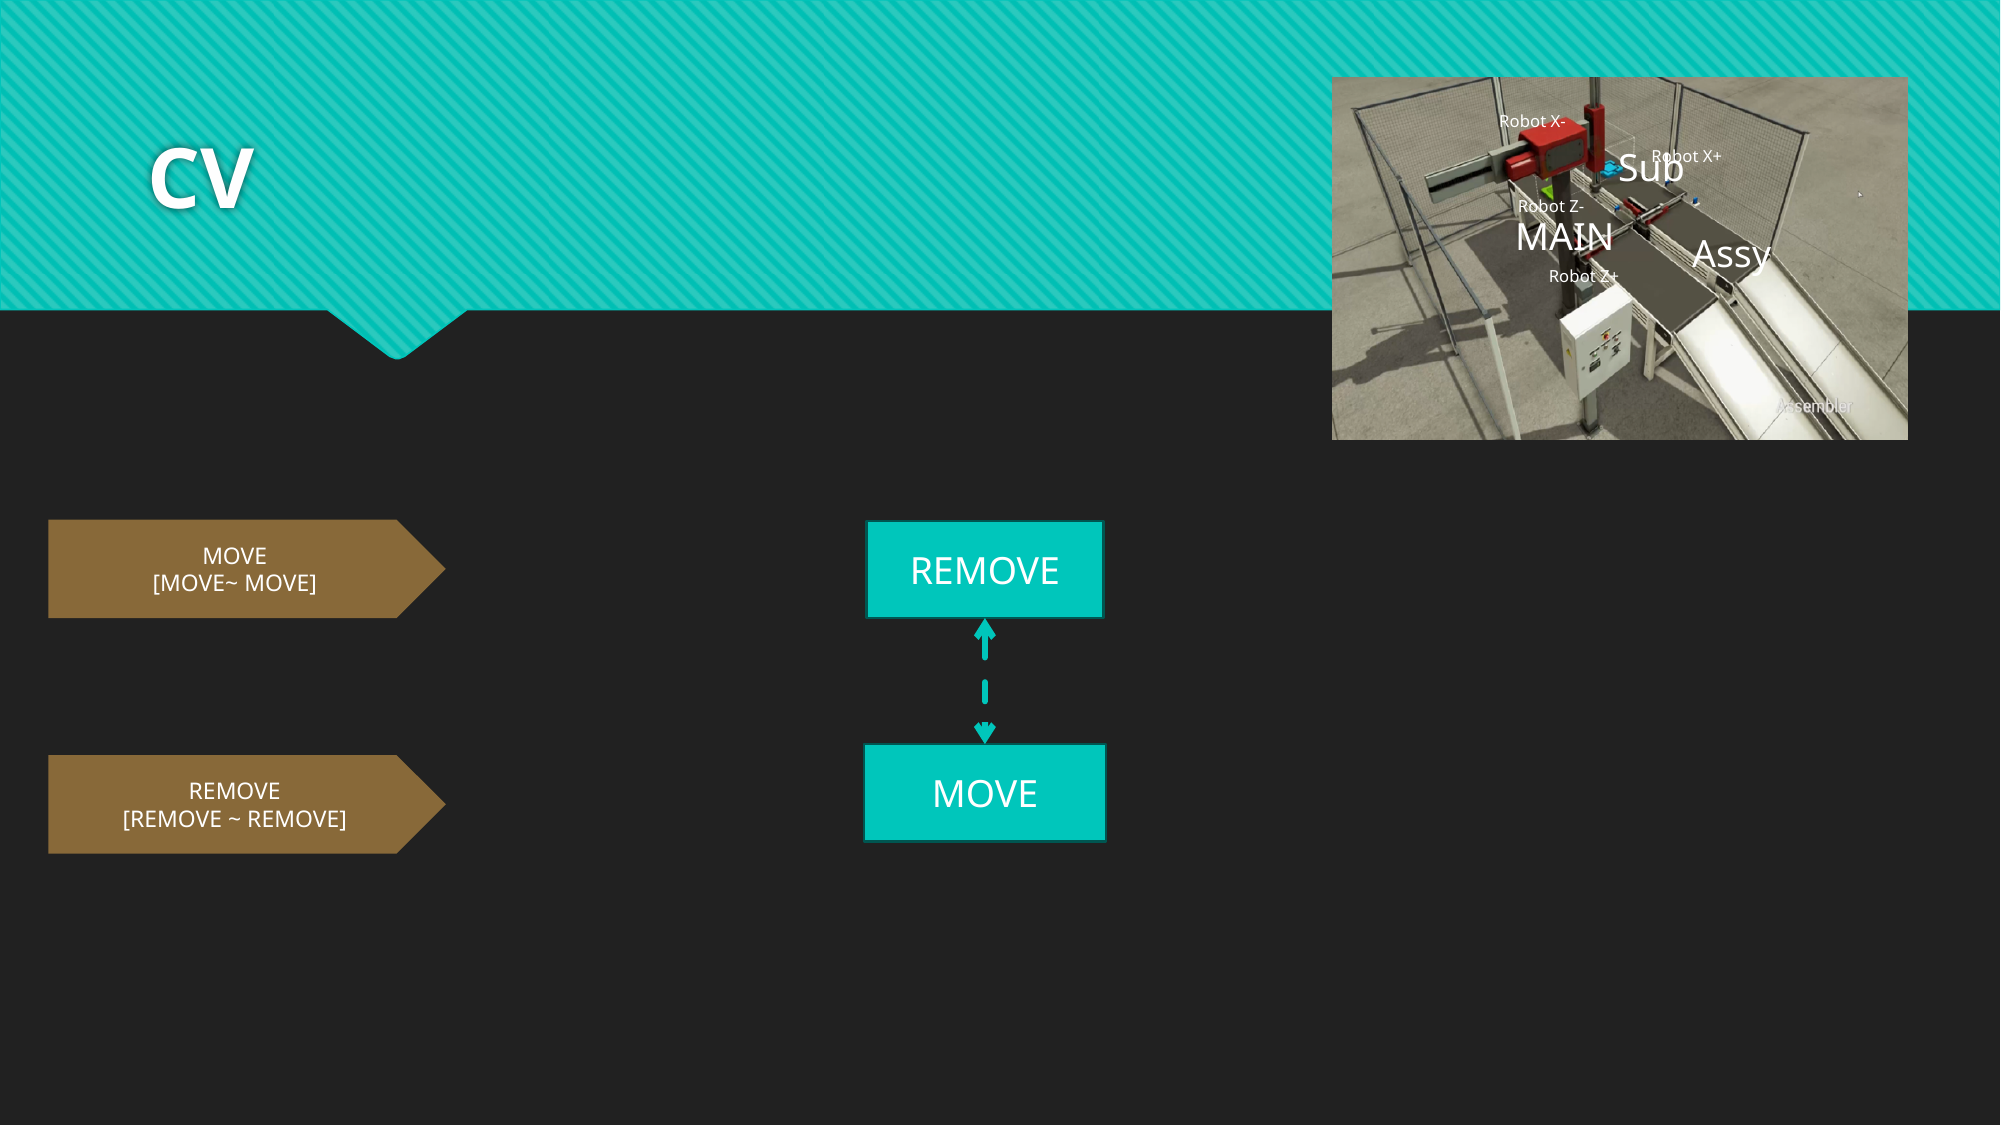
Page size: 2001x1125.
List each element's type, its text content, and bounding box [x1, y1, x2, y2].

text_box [1331, 77, 1908, 440]
text_box MOVE [863, 743, 1107, 843]
text_box REMOVE [REMOVE ~ REMOVE] [48, 755, 446, 854]
title CV [132, 73, 1868, 233]
text_box MOVE [MOVE~ MOVE] [48, 519, 446, 619]
text_box REMOVE [865, 520, 1105, 619]
